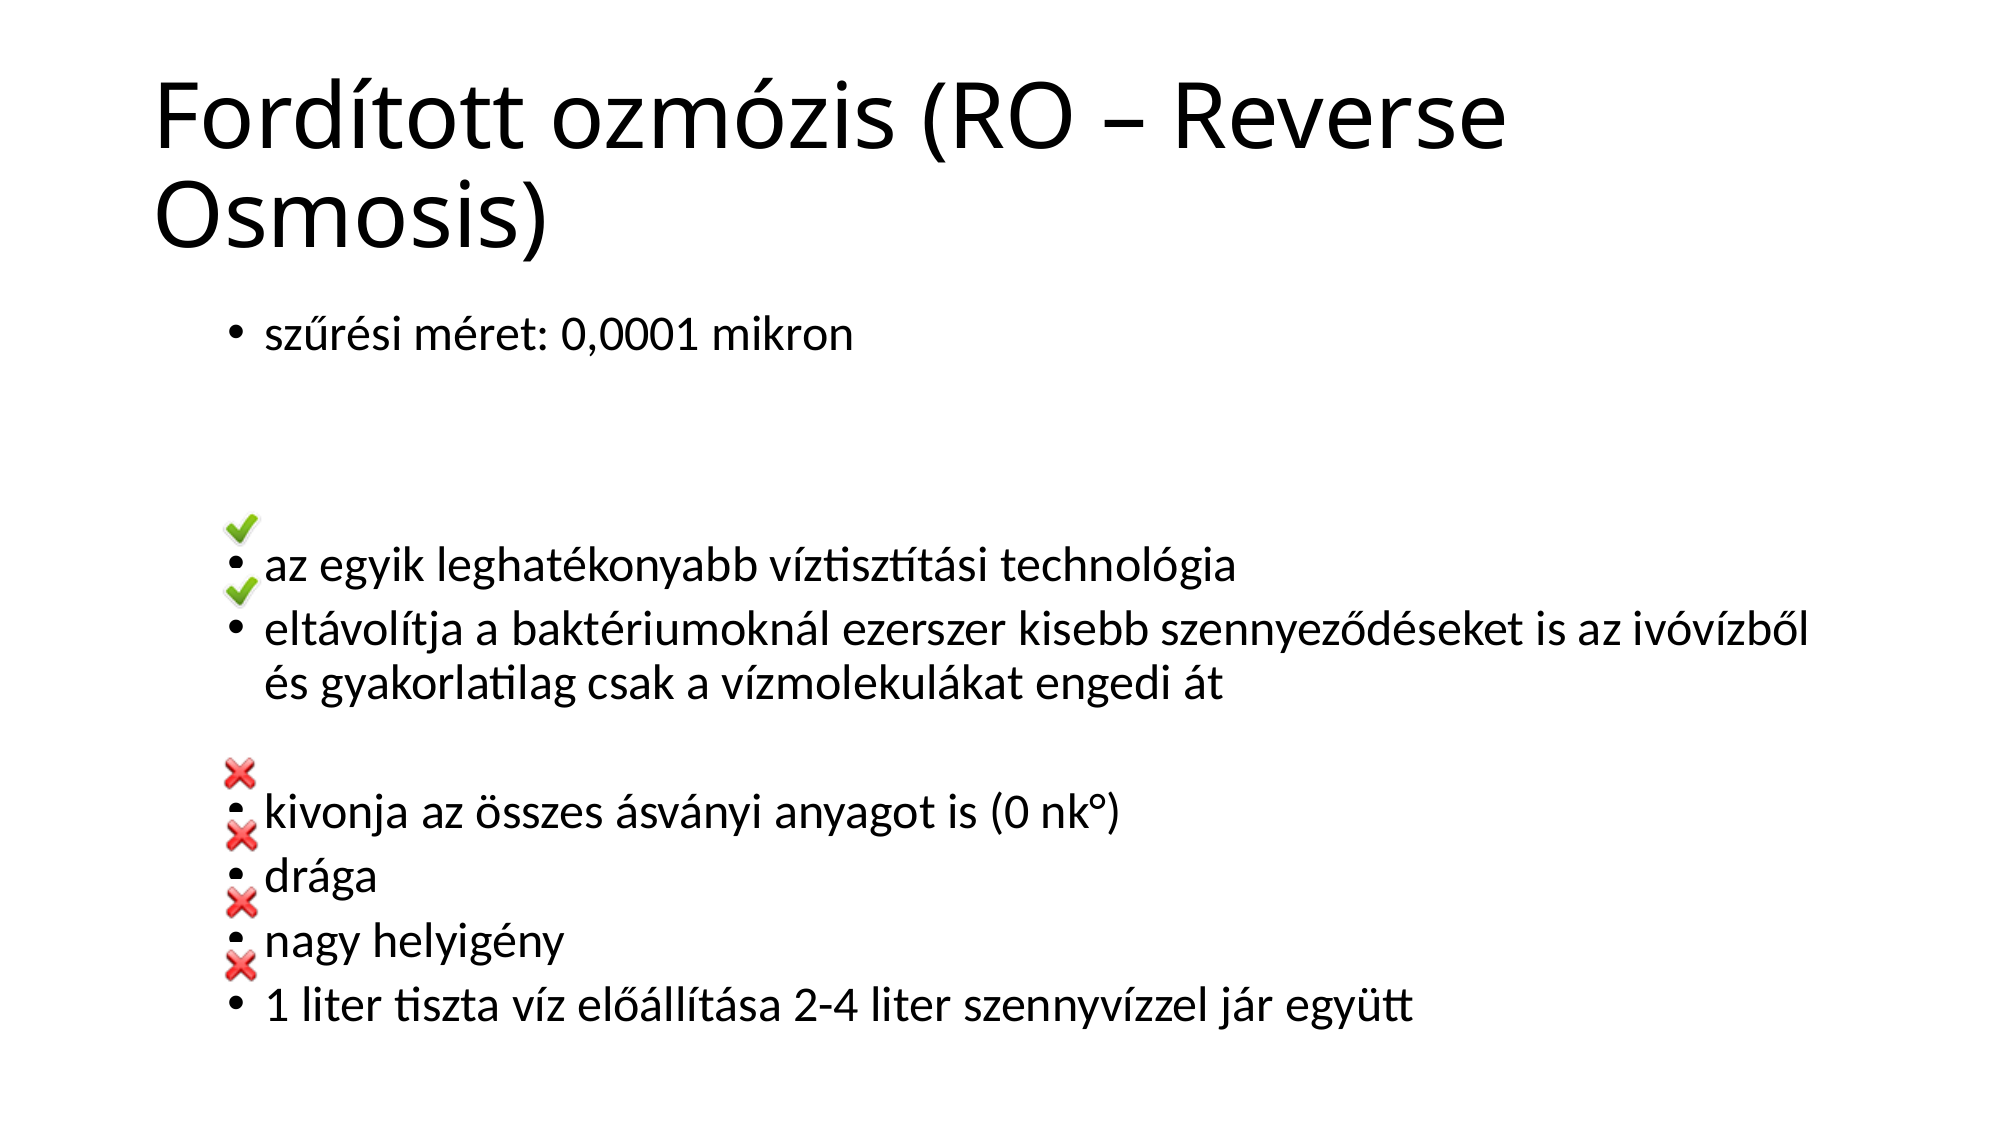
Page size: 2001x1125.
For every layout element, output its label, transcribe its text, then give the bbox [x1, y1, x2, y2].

picture [220, 505, 263, 550]
picture [219, 942, 262, 988]
list szűrési méret: 0,0001 mikron az egyik leghatékonyabb víztisztítási technológia eltávolítja a baktériumoknál ezerszer kisebb szennyeződéseket is az ivóvízből és gyakorlatilag csak a vízmolekulákat engedi át kivonja az összes ásványi anyagot is (0 nk°) drága nagy helyigény 1 liter tiszta víz előállítása 2-4 liter szennyvízzel jár együtt [137, 299, 1863, 1113]
picture [220, 812, 263, 858]
picture [220, 568, 263, 612]
picture [218, 750, 261, 796]
title Fordított ozmózis (RO – Reverse Osmosis) [137, 59, 1863, 278]
picture [220, 879, 263, 925]
